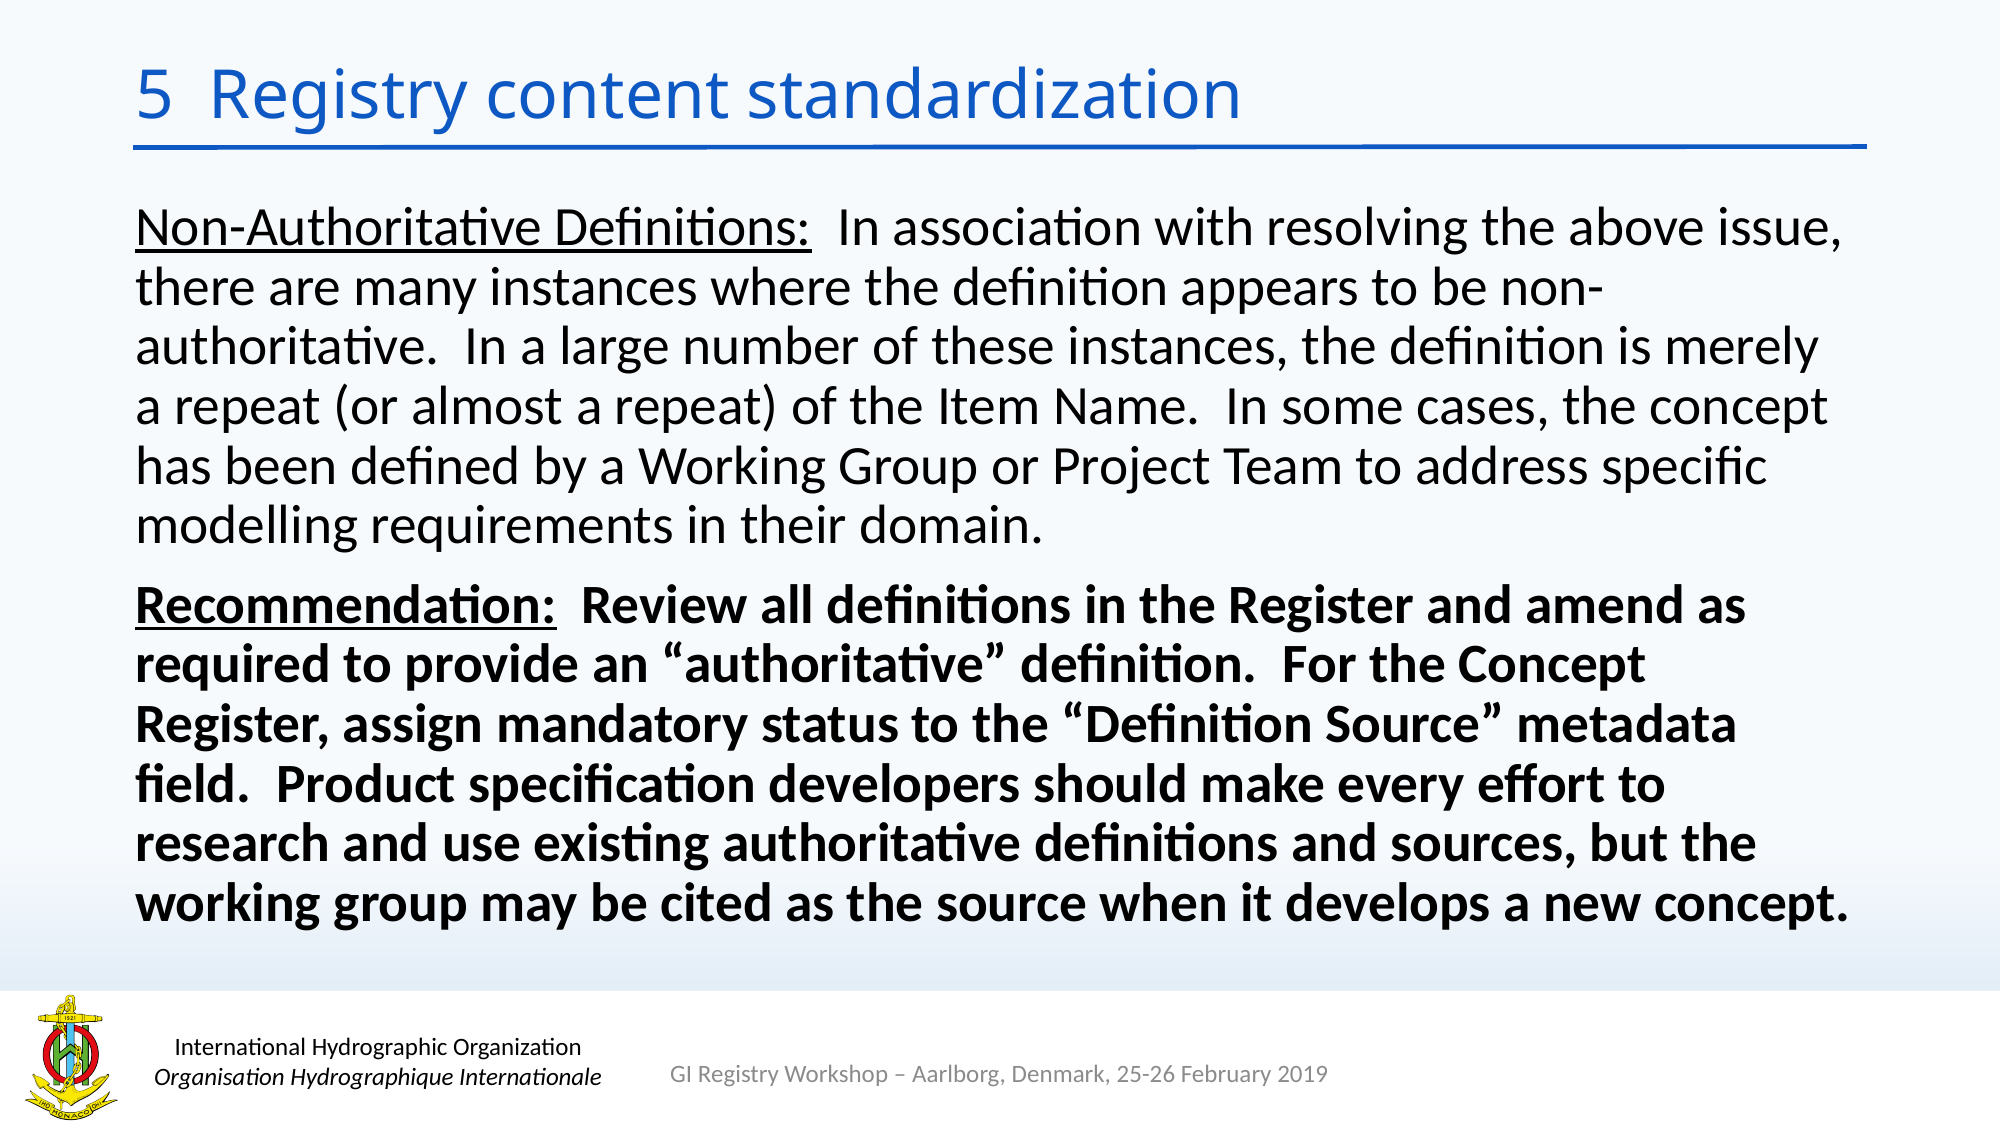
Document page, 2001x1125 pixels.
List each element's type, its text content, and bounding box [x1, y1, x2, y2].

title 5 Registry content standardization [120, 52, 1846, 142]
picture [17, 990, 122, 1125]
list Non-Authoritative Definitions: In association with resolving the above issue, there are many instances where the definition appears to be non-authoritative. In a large number of these instances, the definition is merely a repeat (or almost a repeat) of the Item Name. In some cases, the concept has been defined by a Working Group or Project Team to address specific modelling requirements in their domain. Recommendation: Review all definitions in the Register and amend as required to provide an “authoritative” definition. For the Concept Register, assign mandatory status to the “Definition Source” metadata field. Product specification developers should make every effort to research and use existing authoritative definitions and sources, but the working group may be cited as the source when it develops a new concept. [120, 190, 1870, 995]
footer GI Registry Workshop – Aarlborg, Denmark, 25-26 February 2019 [647, 1040, 1353, 1104]
